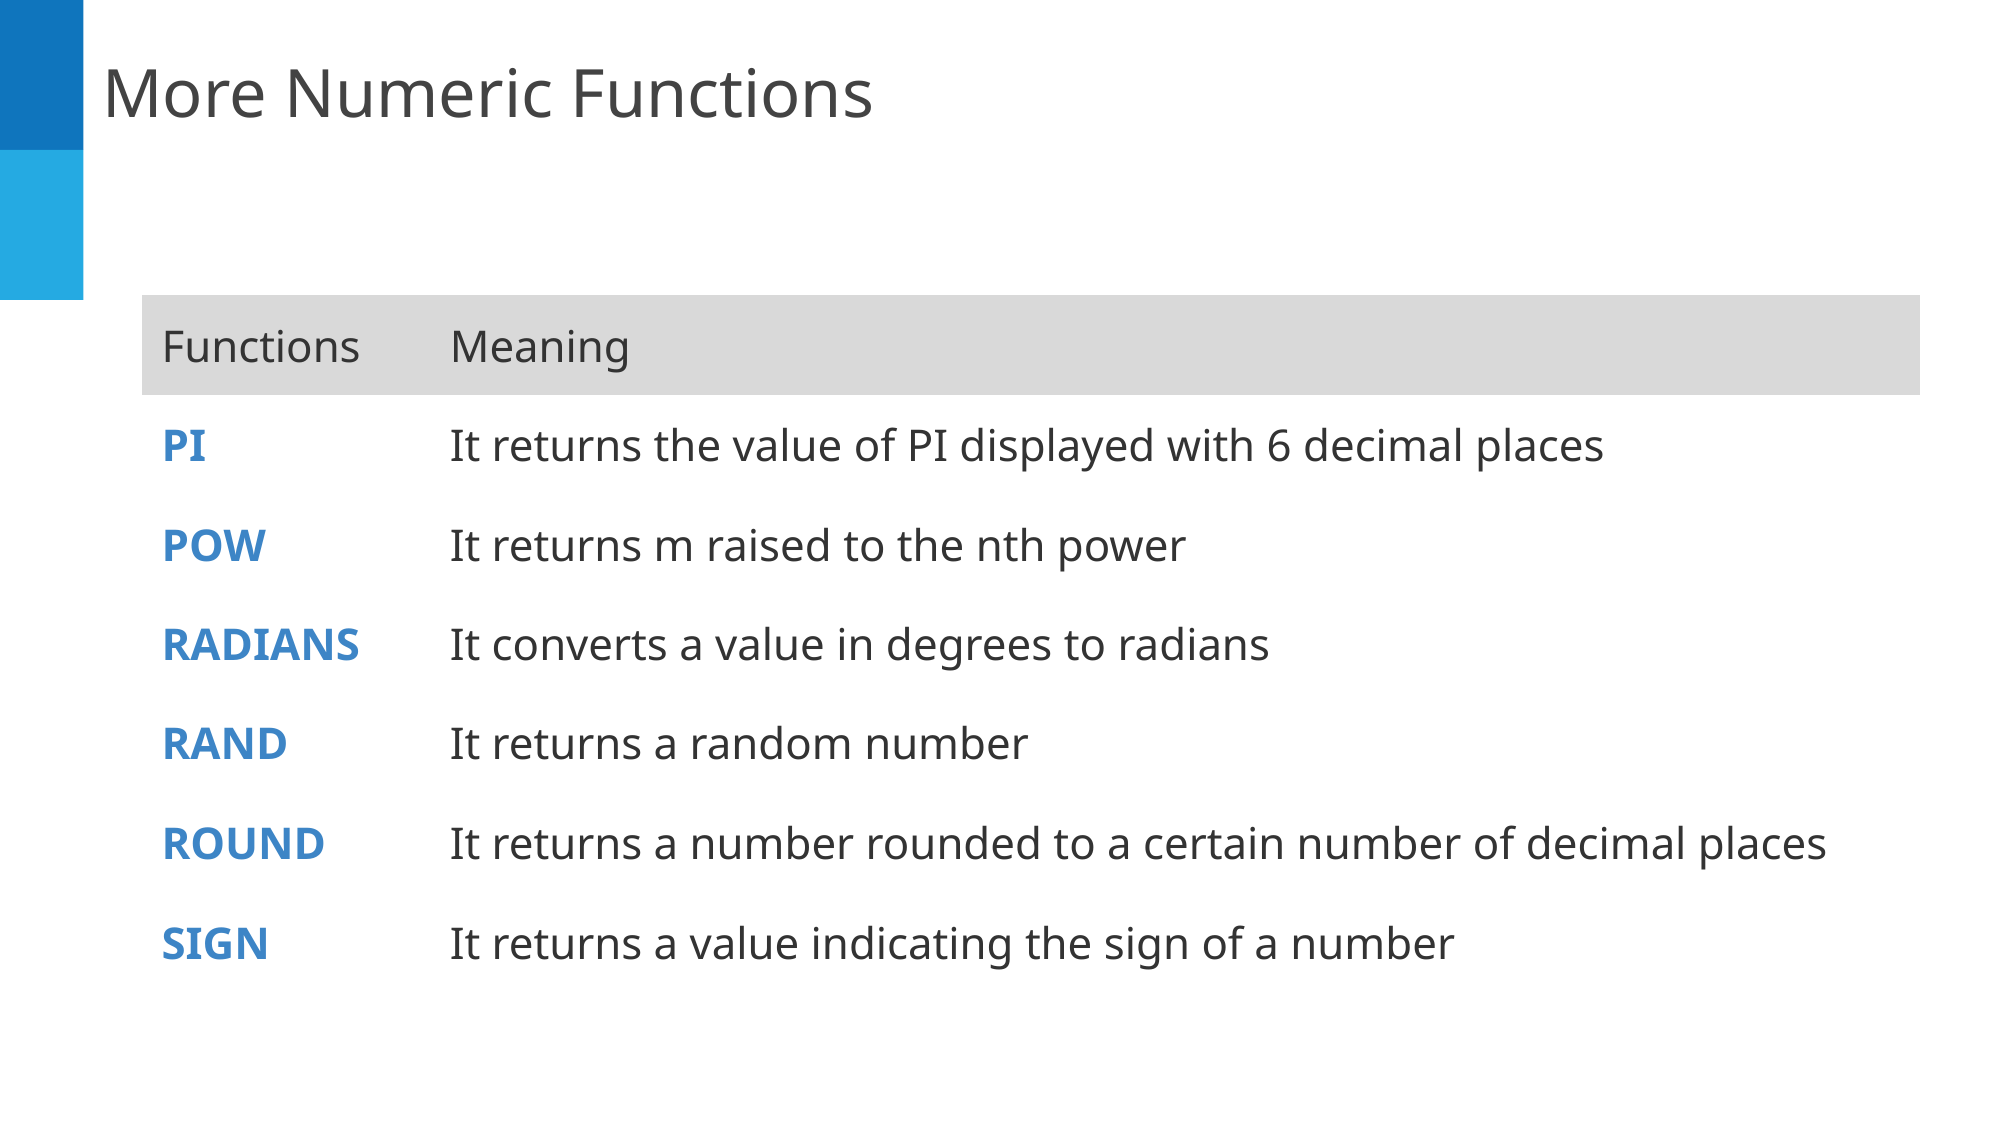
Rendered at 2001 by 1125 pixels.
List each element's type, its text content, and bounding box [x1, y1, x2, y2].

table_cell PI [142, 395, 430, 494]
text_box [0, 149, 84, 300]
table_cell It converts a value in degrees to radians [430, 594, 1920, 693]
table_cell It returns a value indicating the sign of a number [430, 892, 1920, 992]
text_box More Numeric Functions [84, 30, 1713, 147]
table_cell It returns a number rounded to a certain number of decimal places [430, 793, 1920, 892]
table_cell ROUND [142, 793, 430, 892]
table_header Meaning [430, 295, 1920, 395]
table_cell RADIANS [142, 594, 430, 693]
table_cell RAND [142, 693, 430, 793]
text_box [0, 0, 84, 149]
table_cell POW [142, 494, 430, 594]
table_cell It returns m raised to the nth power [430, 494, 1920, 594]
table_header Functions [142, 295, 430, 395]
table_cell It returns a random number [430, 693, 1920, 793]
table_cell It returns the value of PI displayed with 6 decimal places [430, 395, 1920, 494]
table_cell SIGN [142, 892, 430, 992]
